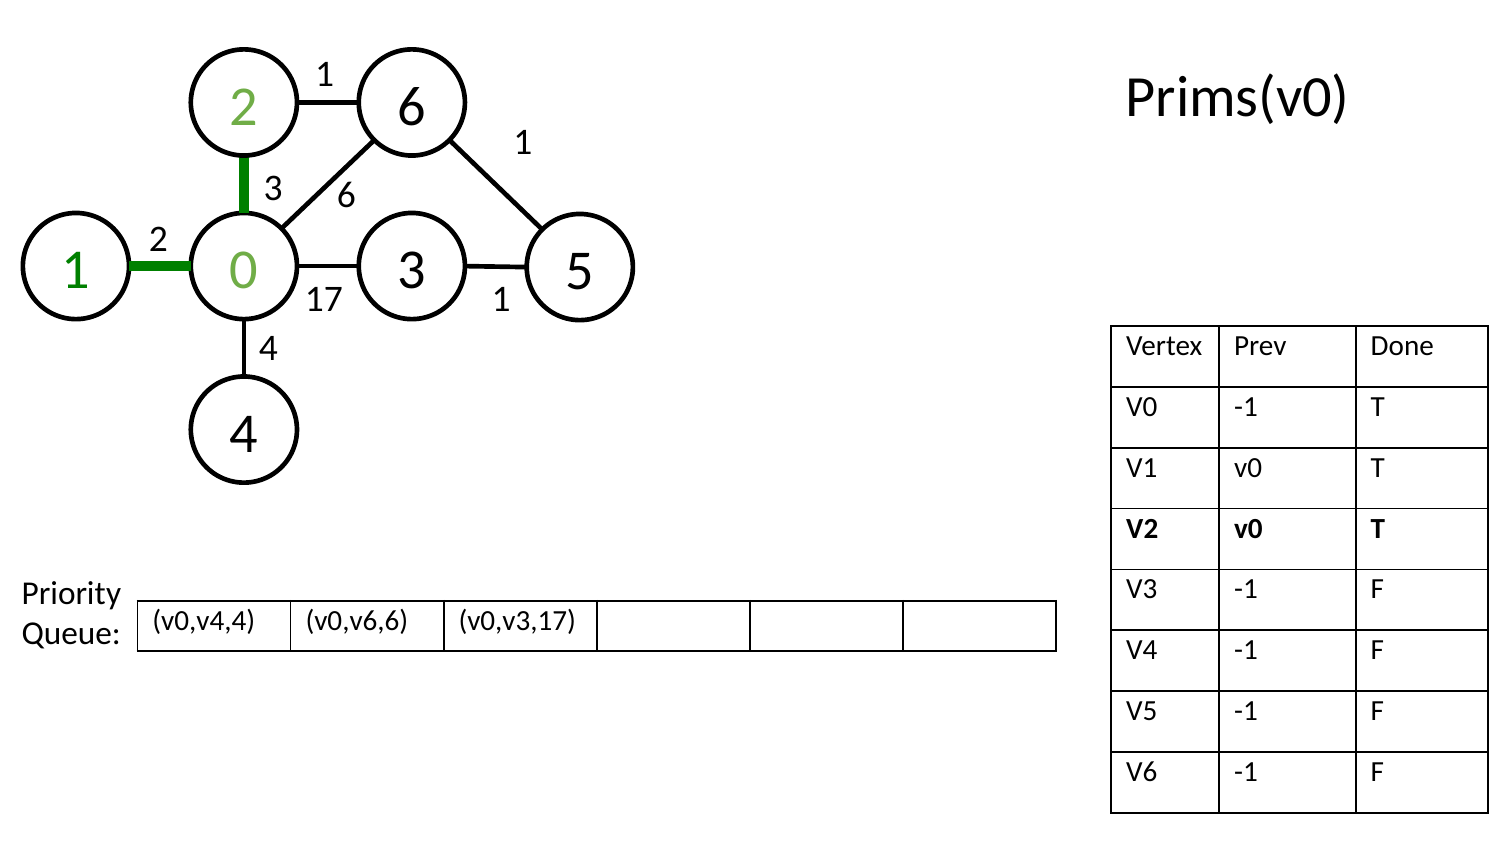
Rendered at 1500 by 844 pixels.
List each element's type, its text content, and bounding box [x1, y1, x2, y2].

text_box 0 [190, 212, 298, 318]
table_cell V5 [1112, 692, 1218, 751]
table_cell -1 [1220, 388, 1355, 447]
table_header [904, 602, 1055, 650]
table_cell V2 [1112, 509, 1218, 569]
table_cell -1 [1220, 753, 1355, 812]
table_cell T [1357, 509, 1487, 569]
table_header [751, 602, 902, 650]
table_header (v0,v3,17) [445, 602, 596, 650]
table_cell -1 [1220, 692, 1355, 751]
table_header [598, 602, 749, 650]
text_box 1 [300, 41, 344, 102]
table_cell v0 [1220, 509, 1355, 569]
text_box Prims(v0) [1111, 50, 1425, 136]
table_cell F [1357, 753, 1487, 812]
table_header Vertex [1112, 327, 1218, 386]
table_cell F [1357, 570, 1487, 629]
text_box 4 [244, 315, 288, 376]
text_box 1 [21, 211, 130, 321]
text_box 2 [133, 206, 178, 266]
table_cell V0 [1112, 388, 1218, 447]
text_box 3 [357, 211, 466, 321]
table_cell V3 [1112, 570, 1218, 629]
table_cell -1 [1220, 570, 1355, 629]
table_header Done [1357, 327, 1487, 386]
table_cell T [1357, 449, 1487, 508]
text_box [281, 139, 375, 229]
table_cell V4 [1112, 631, 1218, 690]
table_header (v0,v6,6) [291, 602, 443, 650]
table_cell V1 [1112, 449, 1218, 508]
text_box 5 [525, 212, 634, 322]
table_cell F [1357, 631, 1487, 690]
text_box 2 [189, 48, 298, 157]
text_box 6 [357, 48, 466, 157]
text_box 4 [189, 375, 299, 484]
text_box 17 [289, 267, 359, 327]
text_box 1 [498, 109, 543, 139]
text_box 1 [476, 268, 521, 327]
text_box 3 [248, 155, 281, 216]
table_cell F [1357, 692, 1487, 751]
table_cell -1 [1220, 631, 1355, 690]
table_header Prev [1220, 327, 1355, 386]
table_cell v0 [1220, 449, 1355, 508]
text_box Priority Queue: [6, 563, 235, 659]
table_header (v0,v4,4) [235, 602, 290, 650]
table_cell V6 [1112, 753, 1218, 812]
text_box [226, 275, 258, 336]
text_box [449, 139, 543, 230]
table_cell T [1357, 388, 1487, 447]
